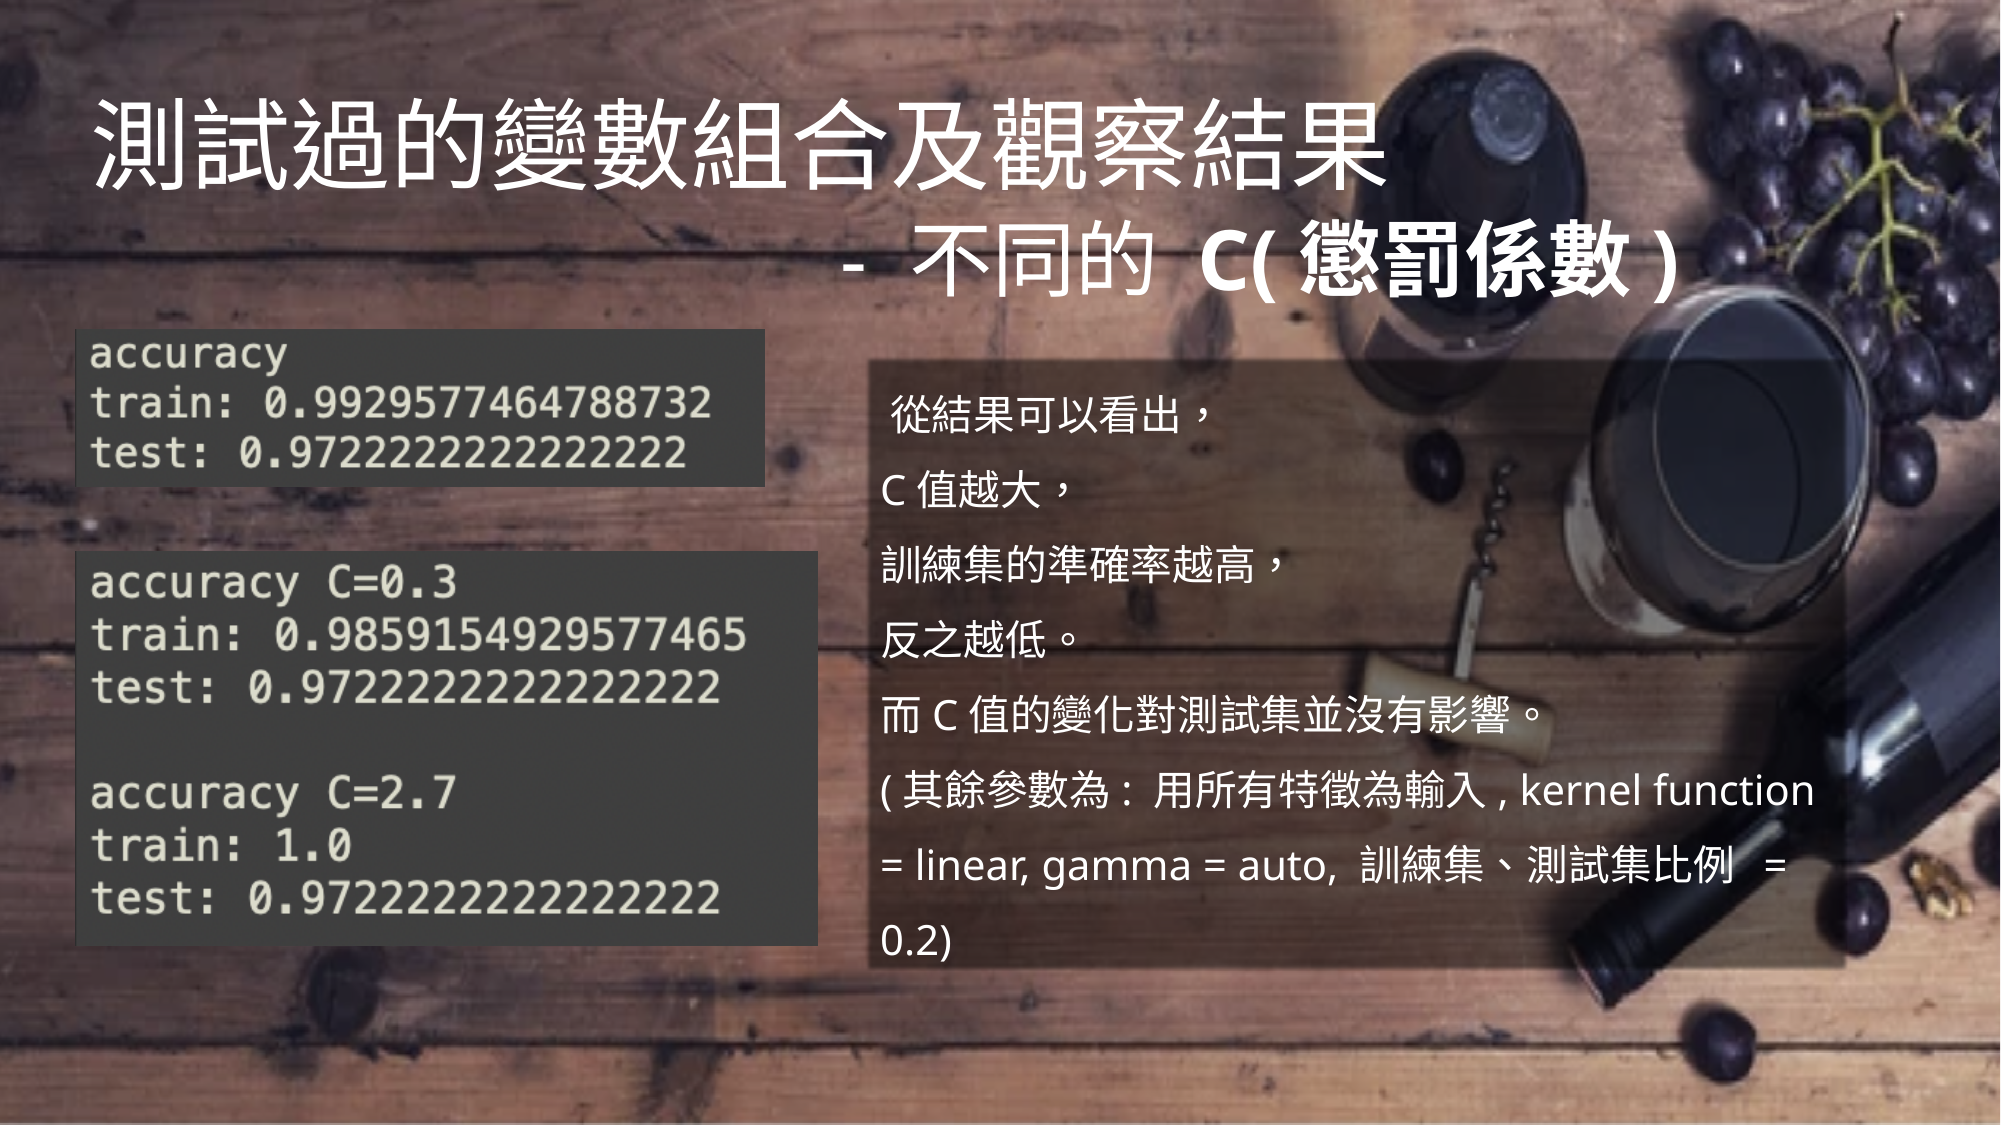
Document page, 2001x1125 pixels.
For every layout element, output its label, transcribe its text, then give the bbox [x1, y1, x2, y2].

picture [0, 0, 2001, 1125]
text_box ﻿從結果可以看出， C值越大， 訓練集的準確率越高， 反之越低。 而C值的變化對測試集並沒有影響。 (其餘參數為: 用所有特徵為輸入, kernel function = linear, gamma = auto, 訓練集、測試集比例 = 0.2) [872, 362, 1843, 967]
title 測試過的變數組合及觀察結果 - 不同的 C(懲罰係數) [75, 59, 1873, 348]
